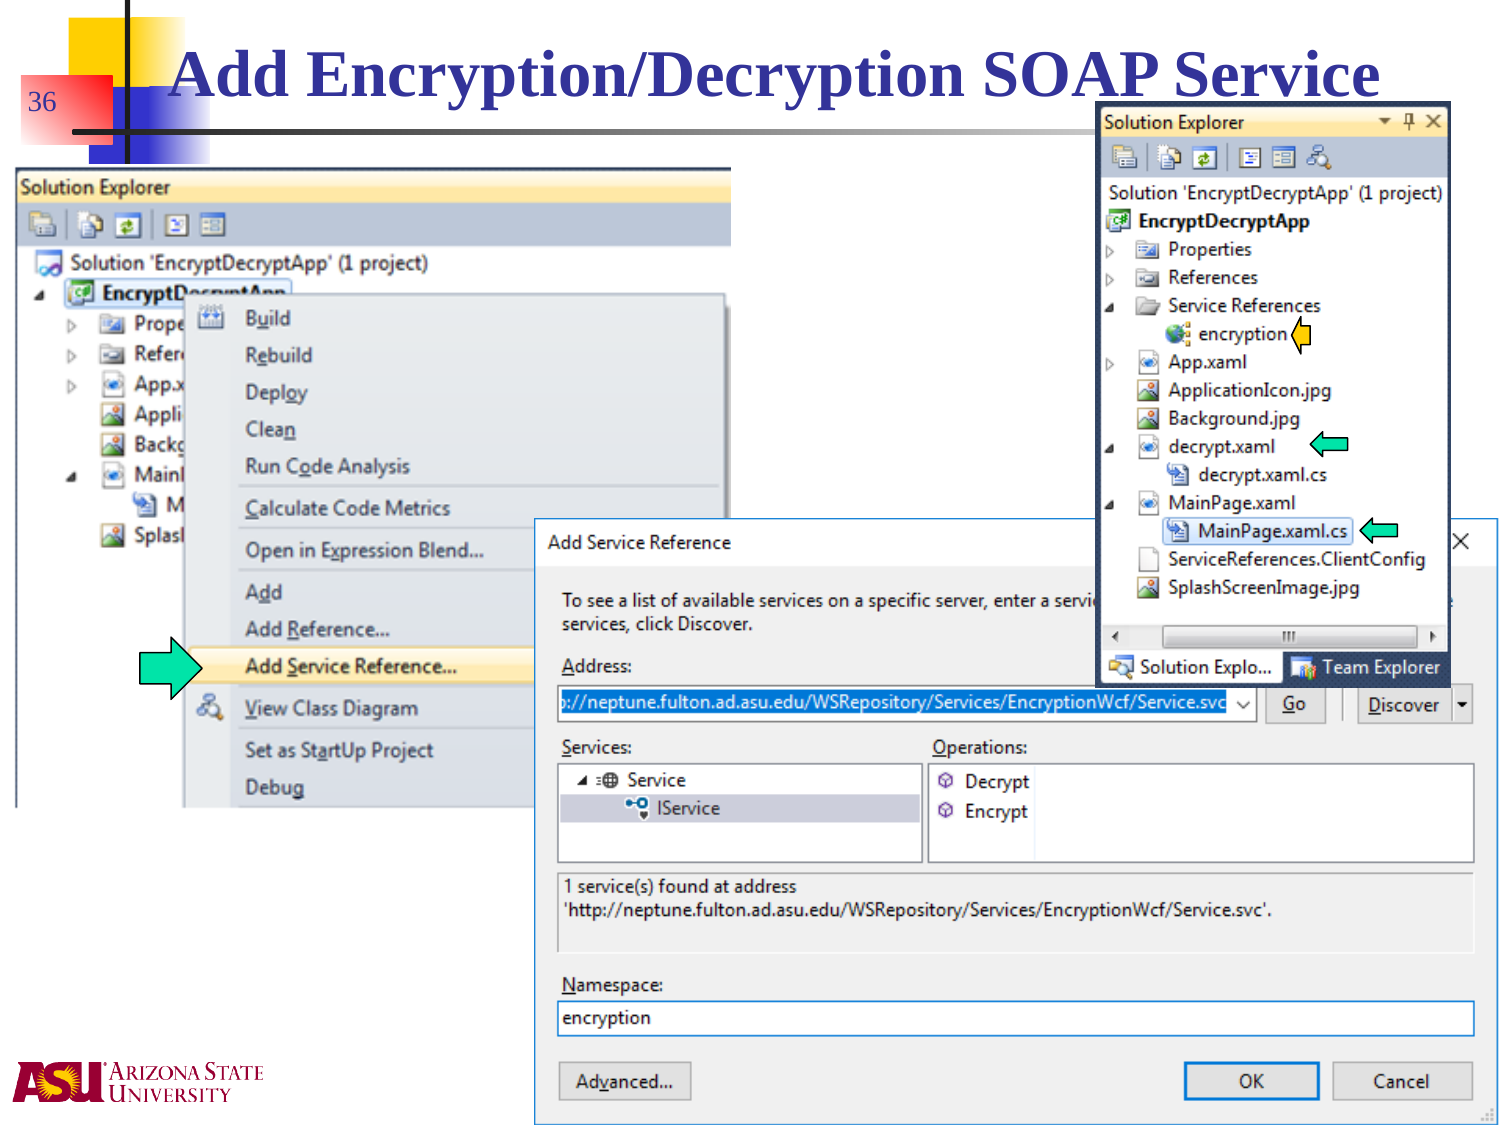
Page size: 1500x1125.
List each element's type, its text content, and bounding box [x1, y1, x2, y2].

title Add Encryption/Decryption SOAP Service [152, 14, 1403, 117]
slide_number 36 [12, 49, 126, 126]
picture [12, 101, 1500, 1125]
picture [12, 1062, 263, 1102]
